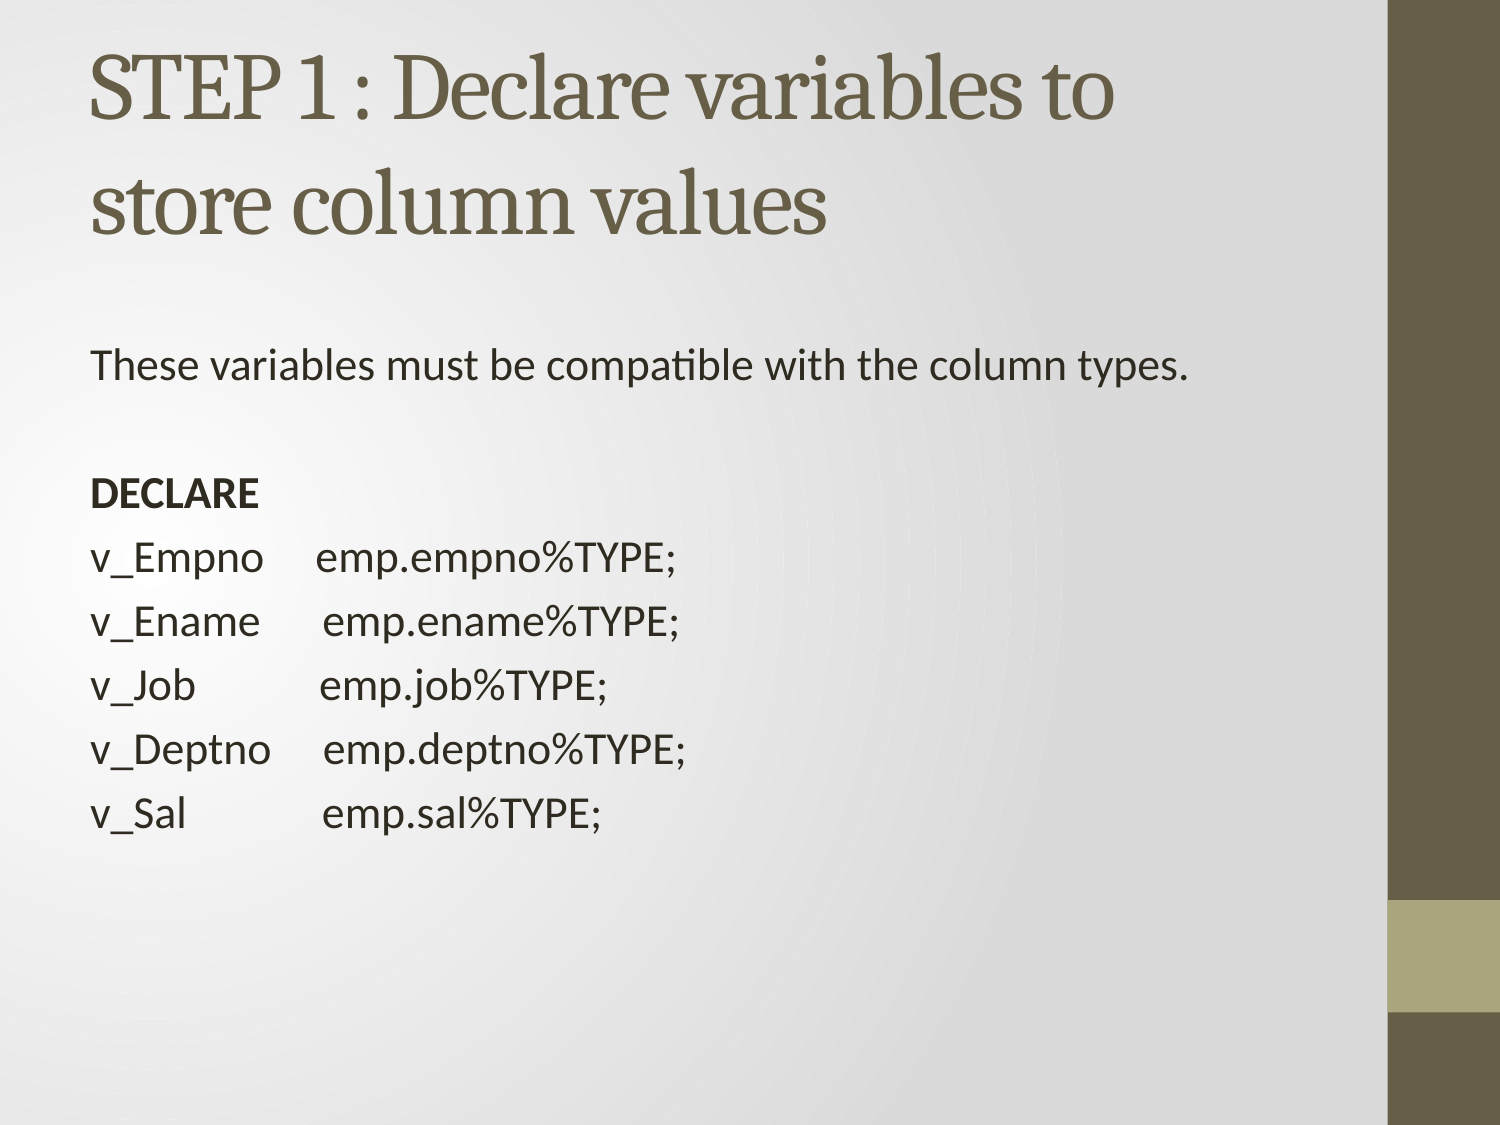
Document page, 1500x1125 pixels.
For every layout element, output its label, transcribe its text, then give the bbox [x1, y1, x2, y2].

list These variables must be compatible with the column types. DECLARE v_Empno emp.empno%TYPE; v_Ename emp.ename%TYPE; v_Job emp.job%TYPE; v_Deptno emp.deptno%TYPE; v_Sal emp.sal%TYPE; [75, 262, 1325, 1050]
title STEP 1 : Declare variables to store column values [75, 45, 1325, 233]
